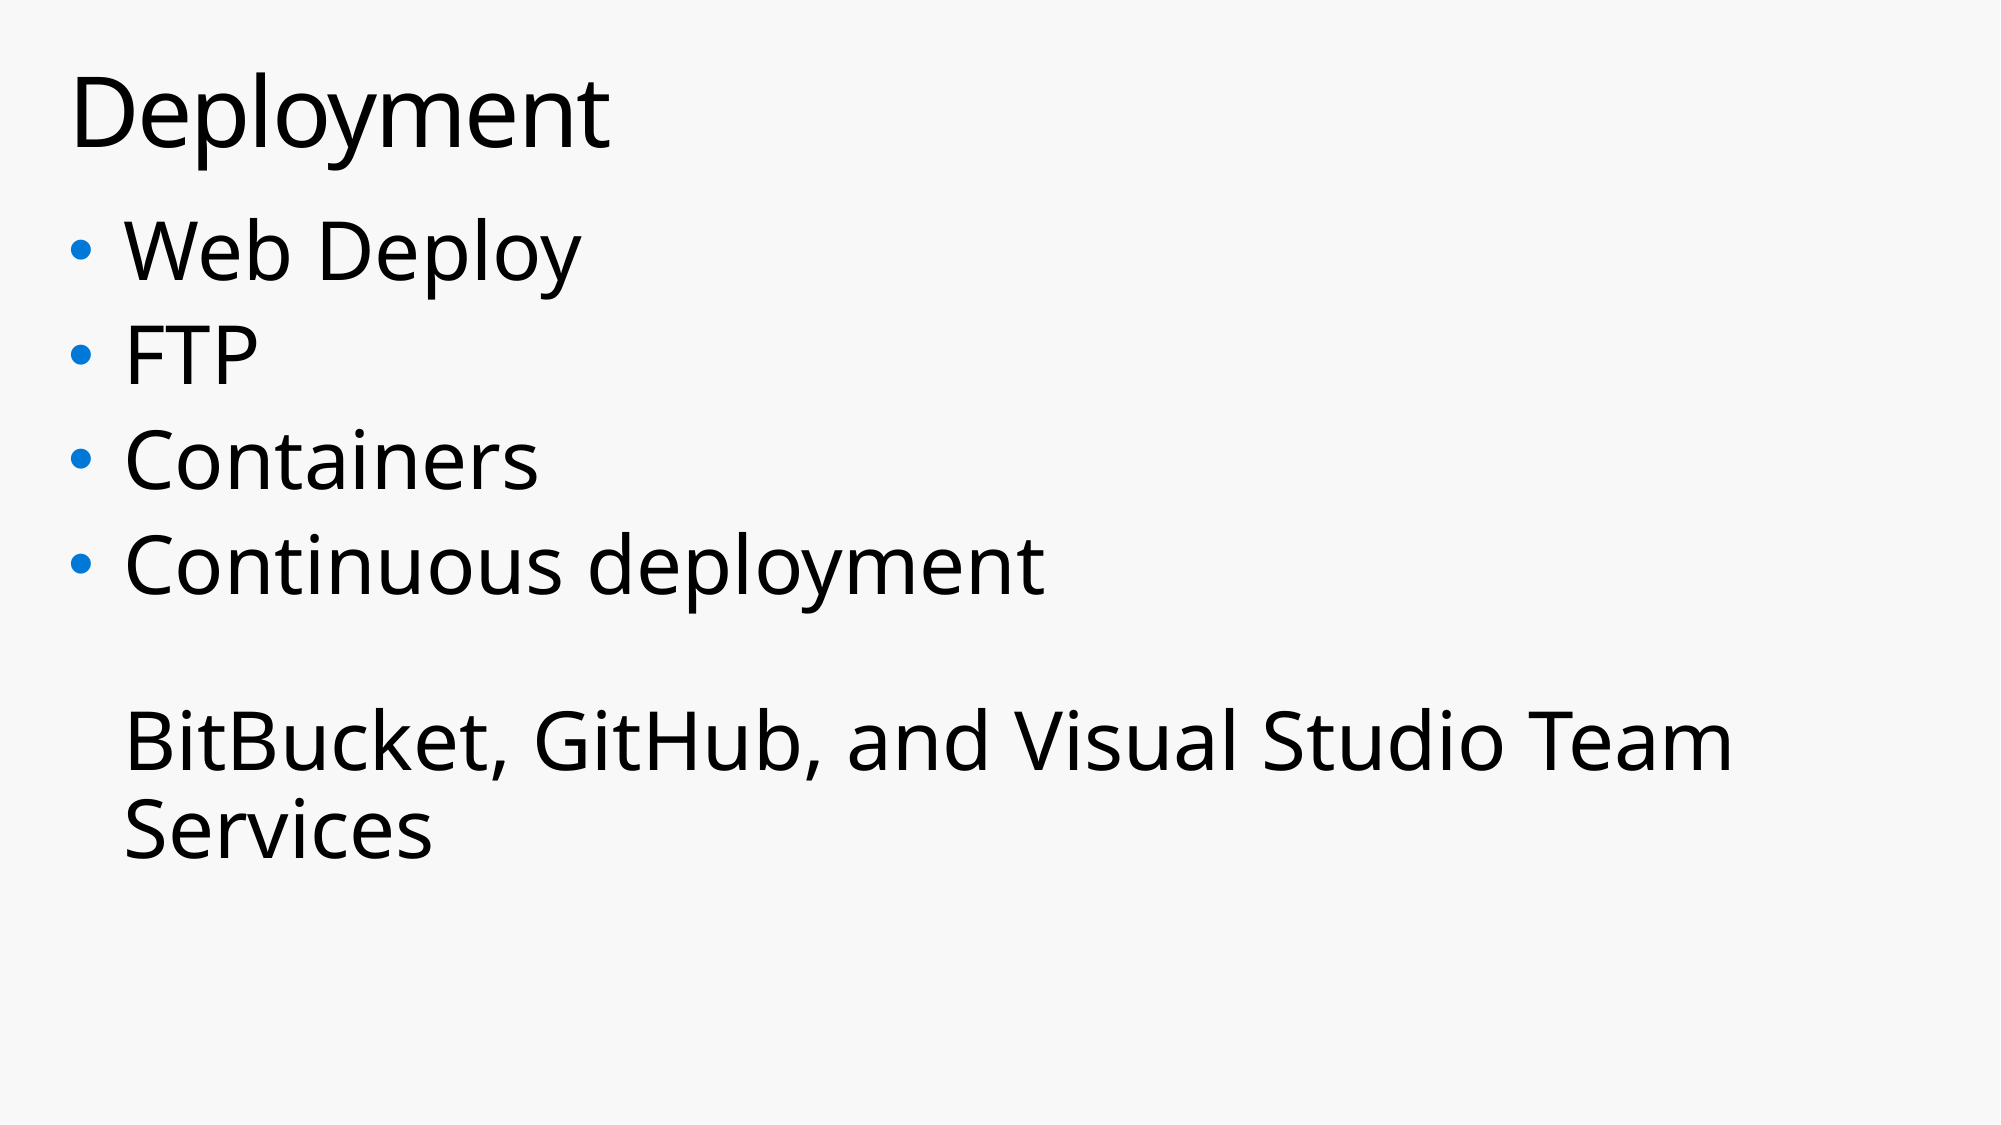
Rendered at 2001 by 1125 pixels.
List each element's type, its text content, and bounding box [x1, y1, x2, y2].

list Web Deploy FTP Containers Continuous deployment BitBucket, GitHub, and Visual Studio Team Services [44, 196, 1956, 820]
title Deployment [44, 47, 1957, 196]
